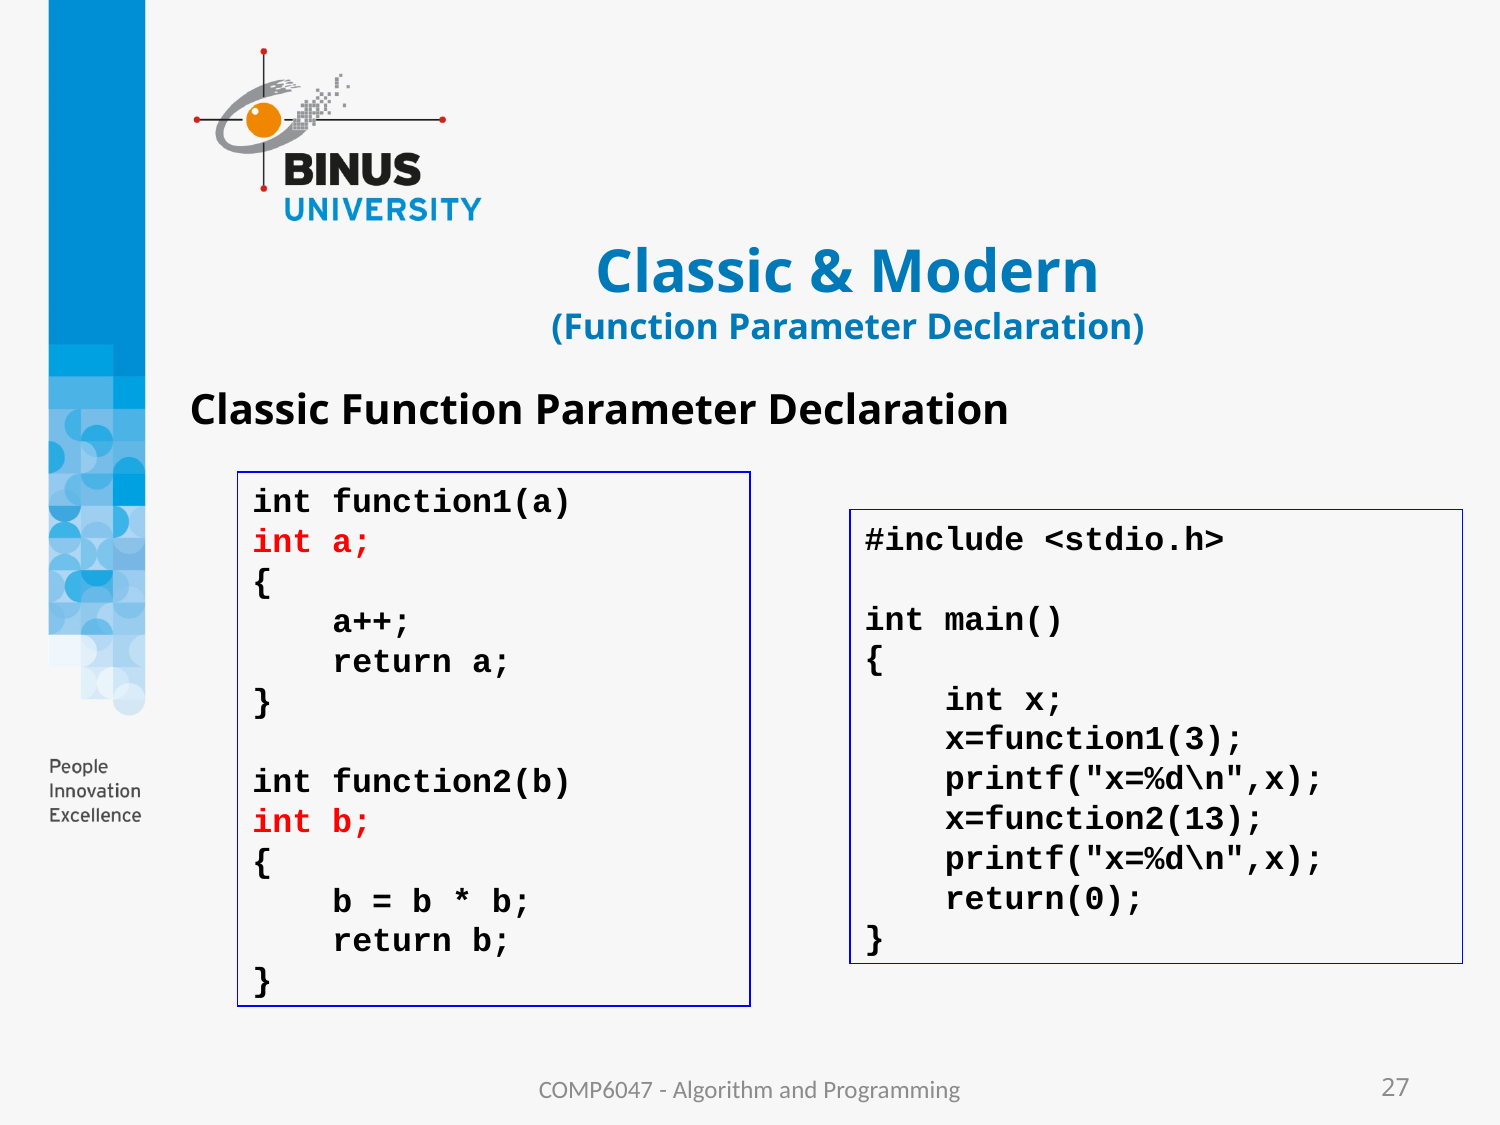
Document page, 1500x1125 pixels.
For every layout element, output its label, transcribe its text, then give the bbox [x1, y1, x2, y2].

text_box Classic Function Parameter Declaration [174, 312, 1500, 1030]
text_box int function1(a) int a; { a++; return a; } int function2(b) int b; { b = b * b; return b; } [237, 471, 750, 1007]
slide_number 27 [1074, 1058, 1425, 1119]
title Classic & Modern (Function Parameter Declaration) [287, 224, 1409, 312]
footer COMP6047 - Algorithm and Programming [512, 1058, 988, 1119]
picture [0, 0, 1500, 845]
text_box #include <stdio.h> int main() { int x; x=function1(3); printf("x=%d\n",x); x=function2(13); printf("x=%d\n",x); return(0); } [849, 509, 1463, 964]
